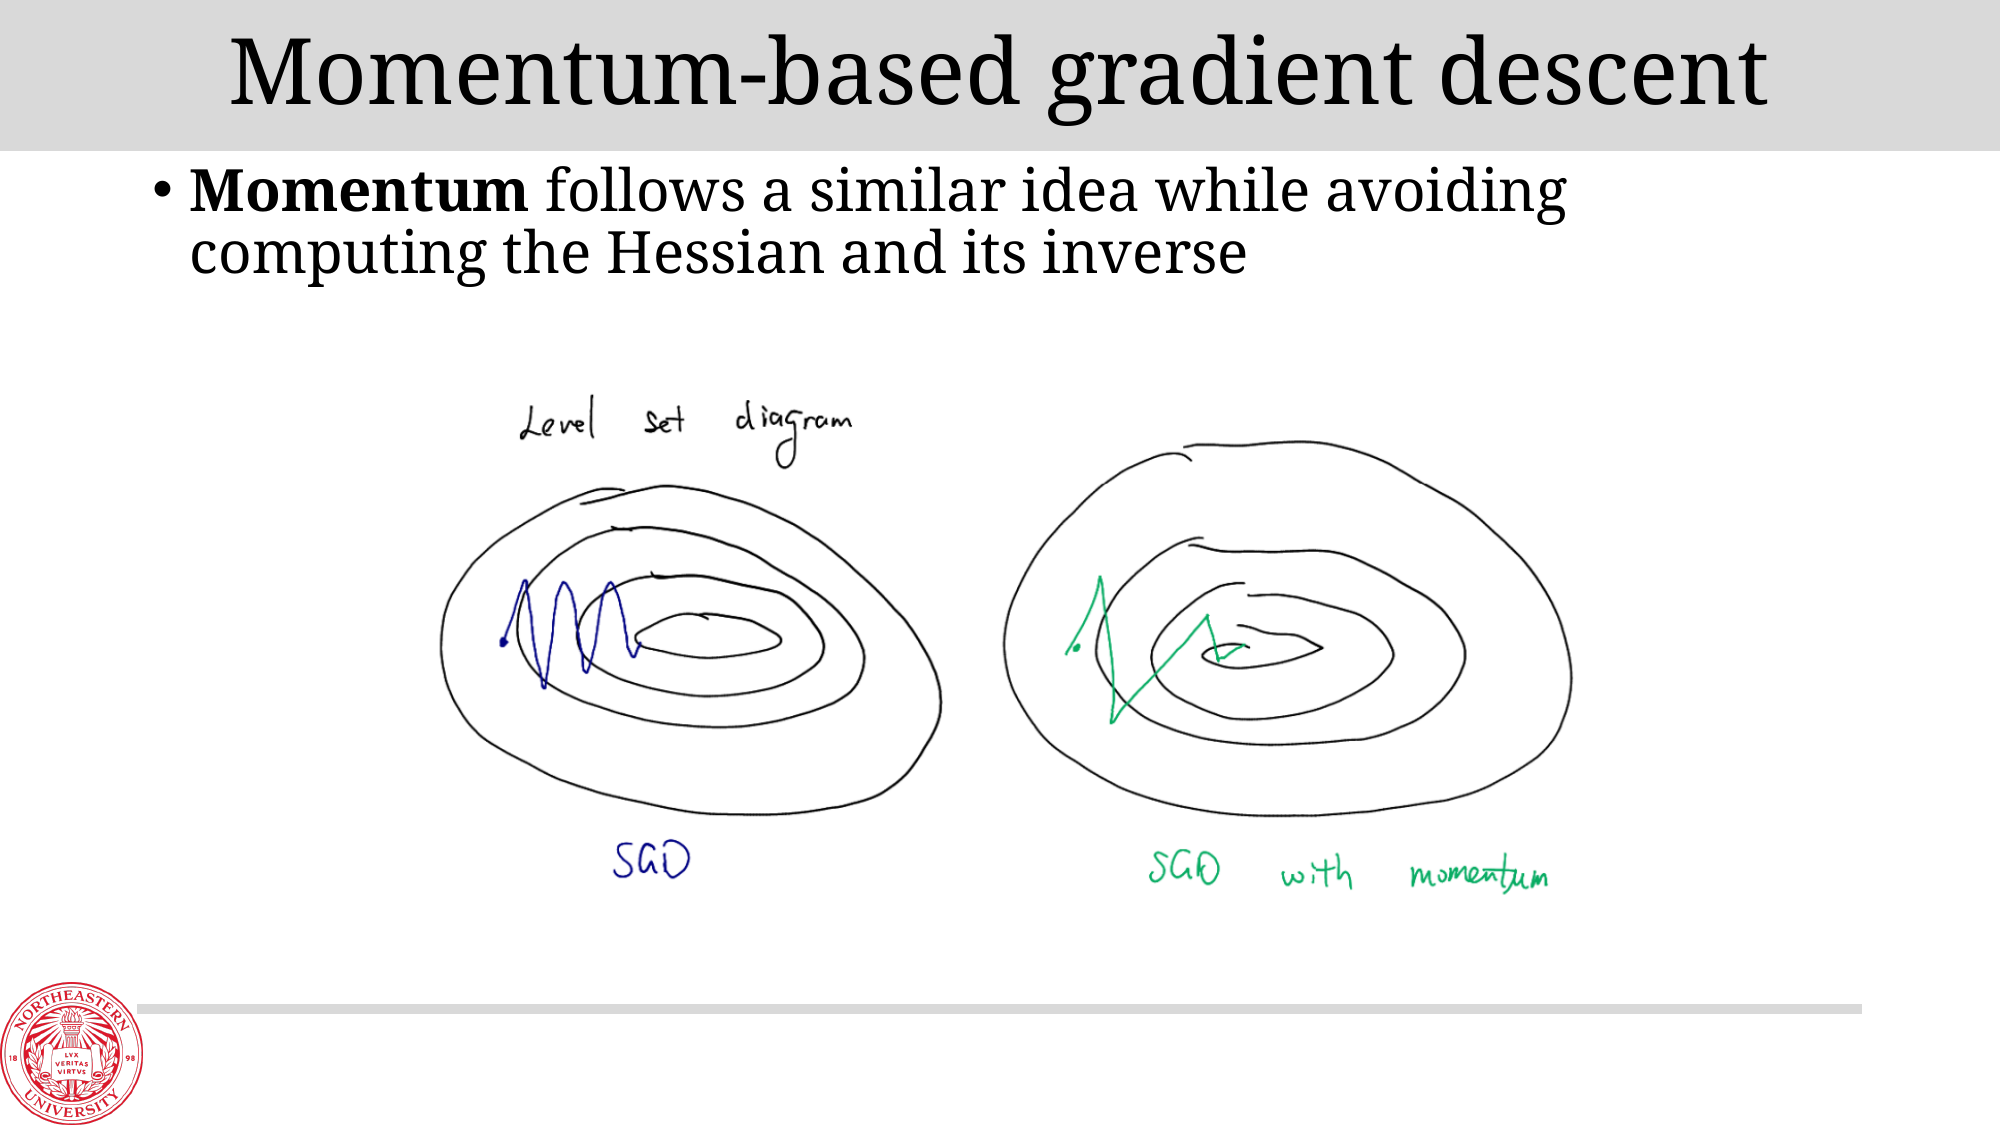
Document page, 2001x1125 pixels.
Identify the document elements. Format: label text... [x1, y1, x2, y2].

picture [419, 364, 1581, 904]
title Momentum-based gradient descent [0, 0, 2000, 151]
list Momentum follows a similar idea while avoiding computing the Hessian and its inverse [137, 153, 1863, 975]
picture [0, 982, 143, 1125]
